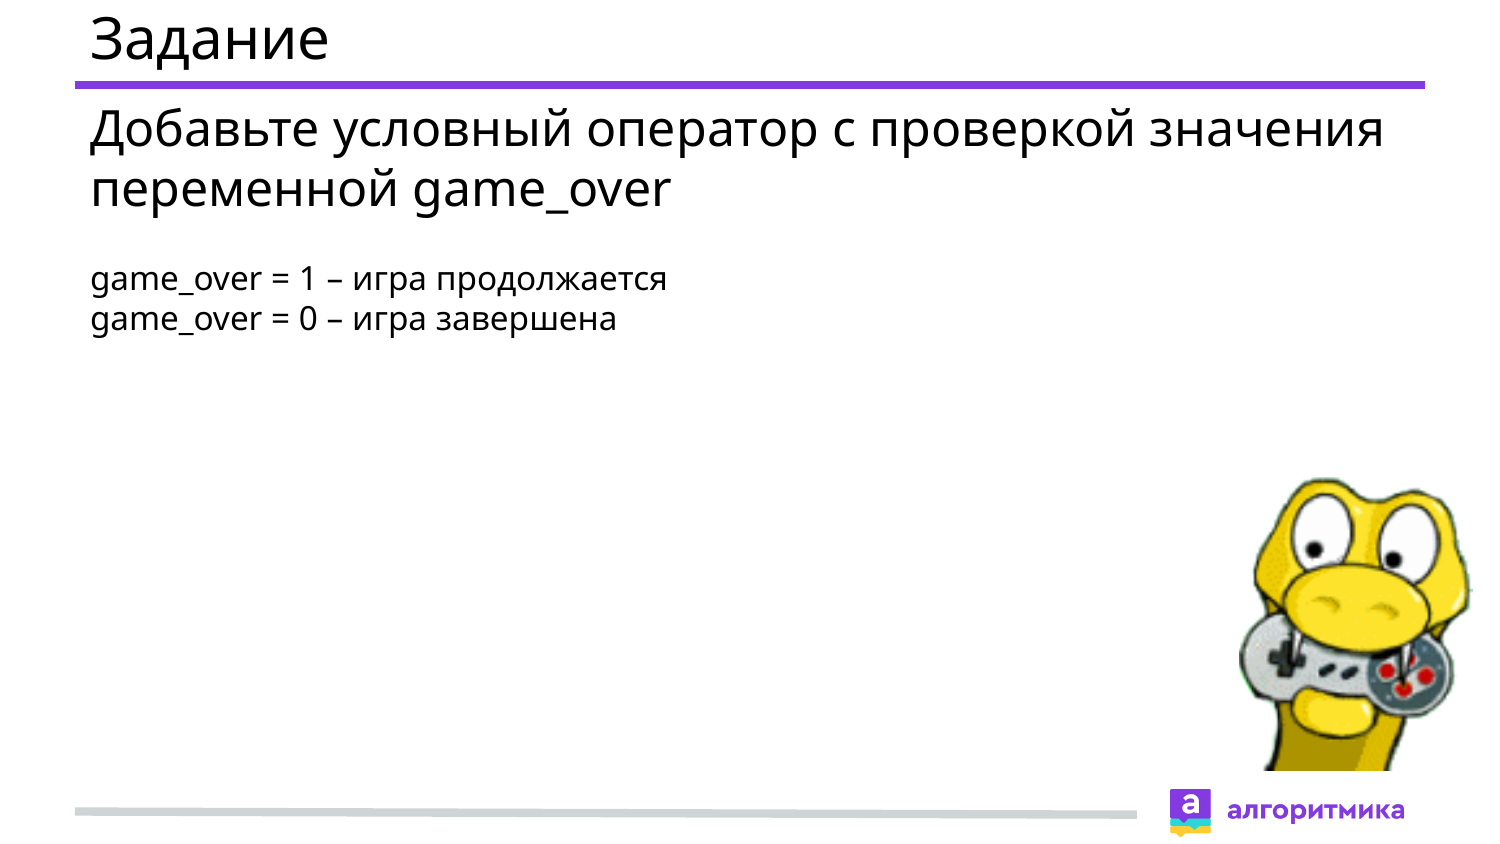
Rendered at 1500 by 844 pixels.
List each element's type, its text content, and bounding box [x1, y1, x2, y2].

picture [1239, 476, 1473, 771]
list Добавьте условный оператор с проверкой значения переменной game_over [75, 81, 1425, 239]
picture [1170, 789, 1404, 837]
title Задание [75, 0, 1425, 73]
text_box game_over = 1 – игра продолжается game_over = 0 – игра завершена [75, 249, 879, 346]
